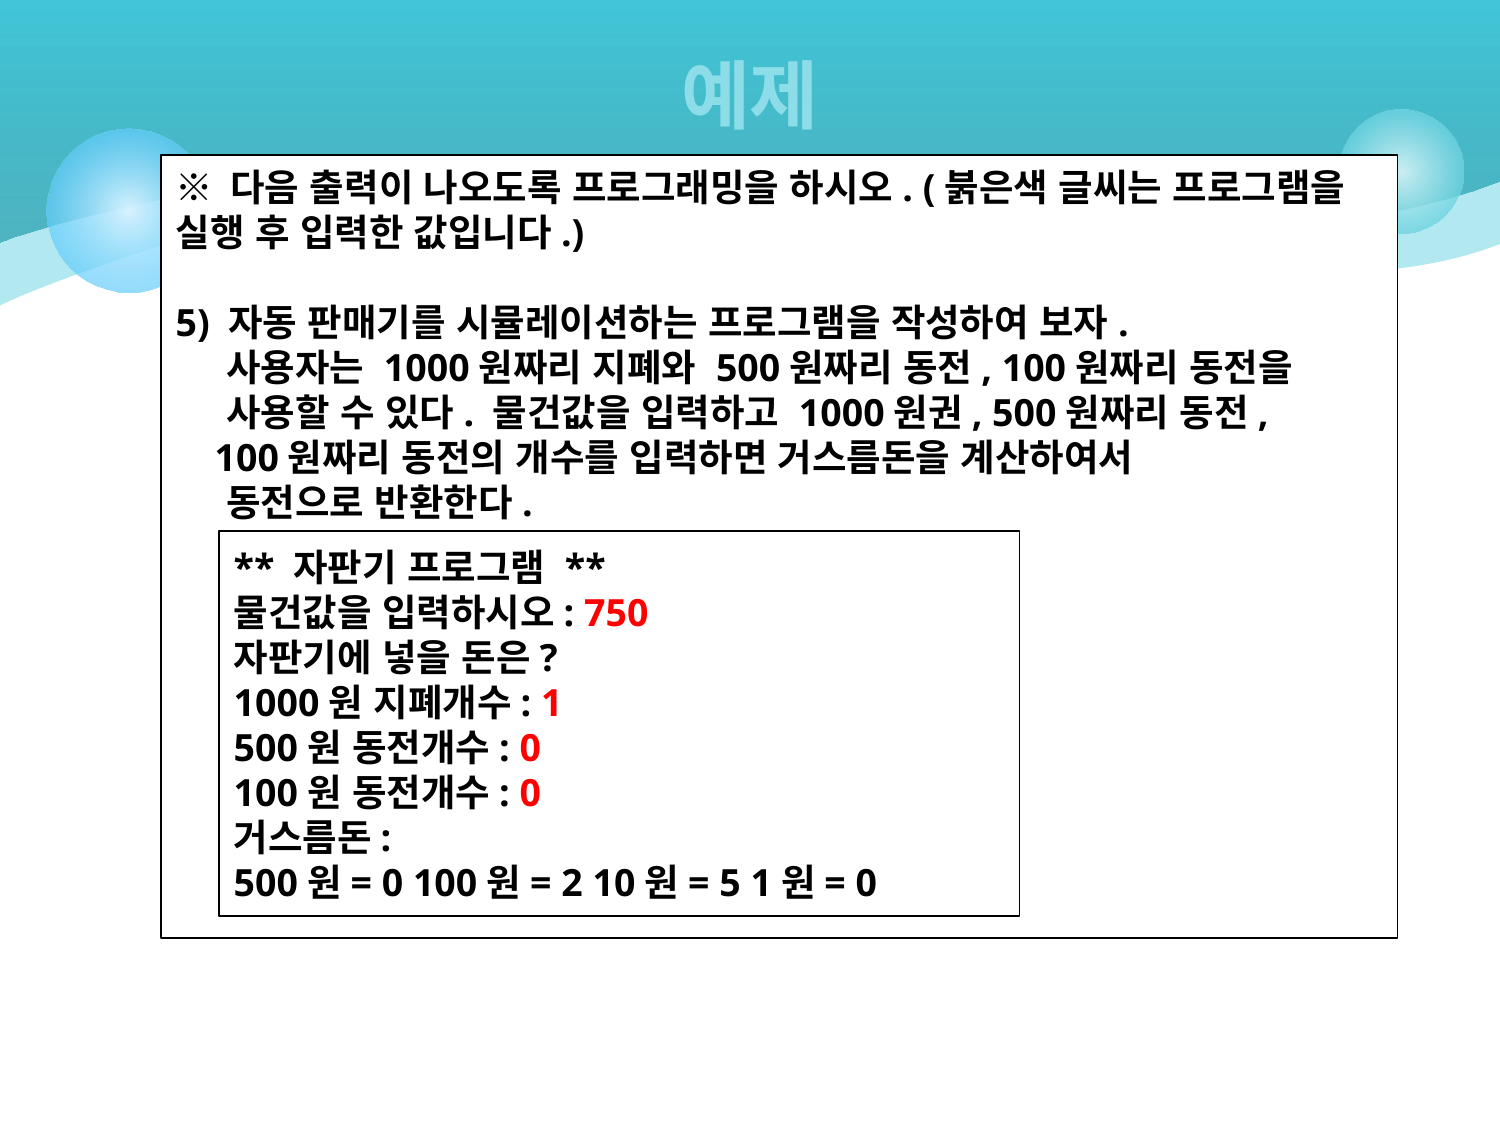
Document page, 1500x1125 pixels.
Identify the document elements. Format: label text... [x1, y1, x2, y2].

text_box ※ 다음 출력이 나오도록 프로그래밍을 하시오. (붉은색 글씨는 프로그램을 실행 후 입력한 값입니다.) 5) 자동 판매기를 시뮬레이션하는 프로그램을 작성하여 보자. 사용자는 1000원짜리 지폐와 500원짜리 동전, 100원짜리 동전을 사용할 수 있다. 물건값을 입력하고 1000원권, 500원짜리 동전, 100원짜리 동전의 개수를 입력하면 거스름돈을 계산하여서 동전으로 반환한다. [158, 152, 1400, 941]
text_box ** 자판기 프로그램 ** 물건값을 입력하시오: 750 자판기에 넣을 돈은? 1000원 지폐개수: 1 500원 동전개수: 0 100원 동전개수: 0 거스름돈: 500원= 0 100원= 2 10원= 5 1원= 0 [216, 528, 1022, 919]
title 예제 [75, 0, 1425, 188]
